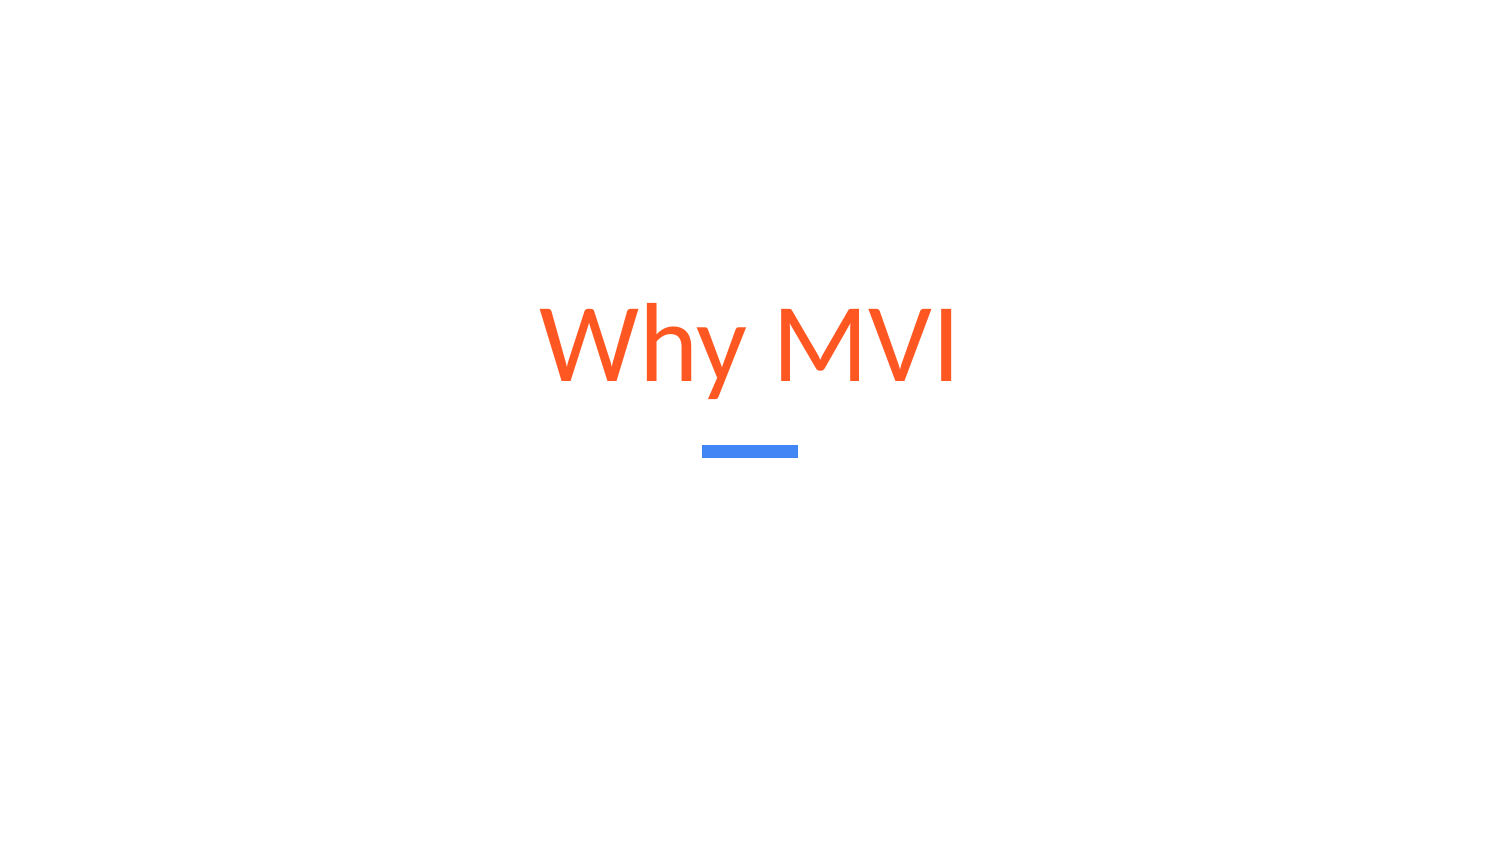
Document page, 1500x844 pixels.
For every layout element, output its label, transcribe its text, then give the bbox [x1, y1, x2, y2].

title Why MVI [51, 97, 1449, 419]
